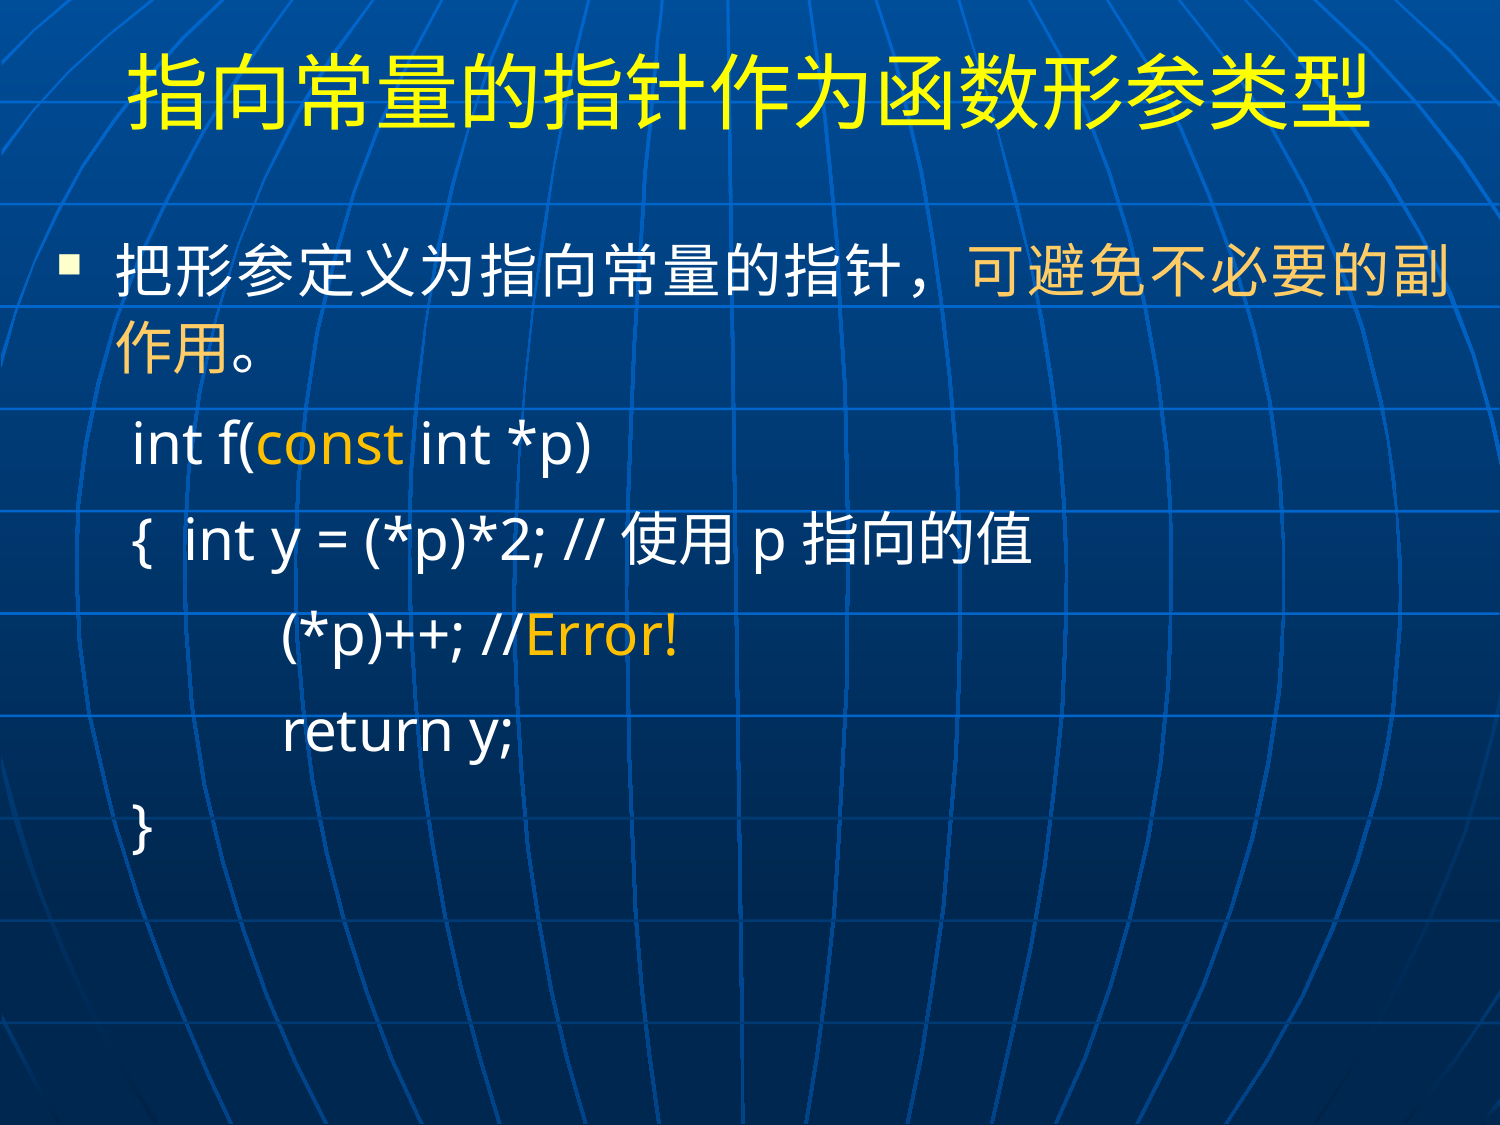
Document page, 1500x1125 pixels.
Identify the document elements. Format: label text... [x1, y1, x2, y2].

list 把形参定义为指向常量的指针，可避免不必要的副作用。 int f(const int *p) { int y = (*p)*2; //使用p指向的值 (*p)++; //Error! return y; } [41, 219, 1467, 1090]
title 指向常量的指针作为函数形参类型 [75, 19, 1425, 161]
